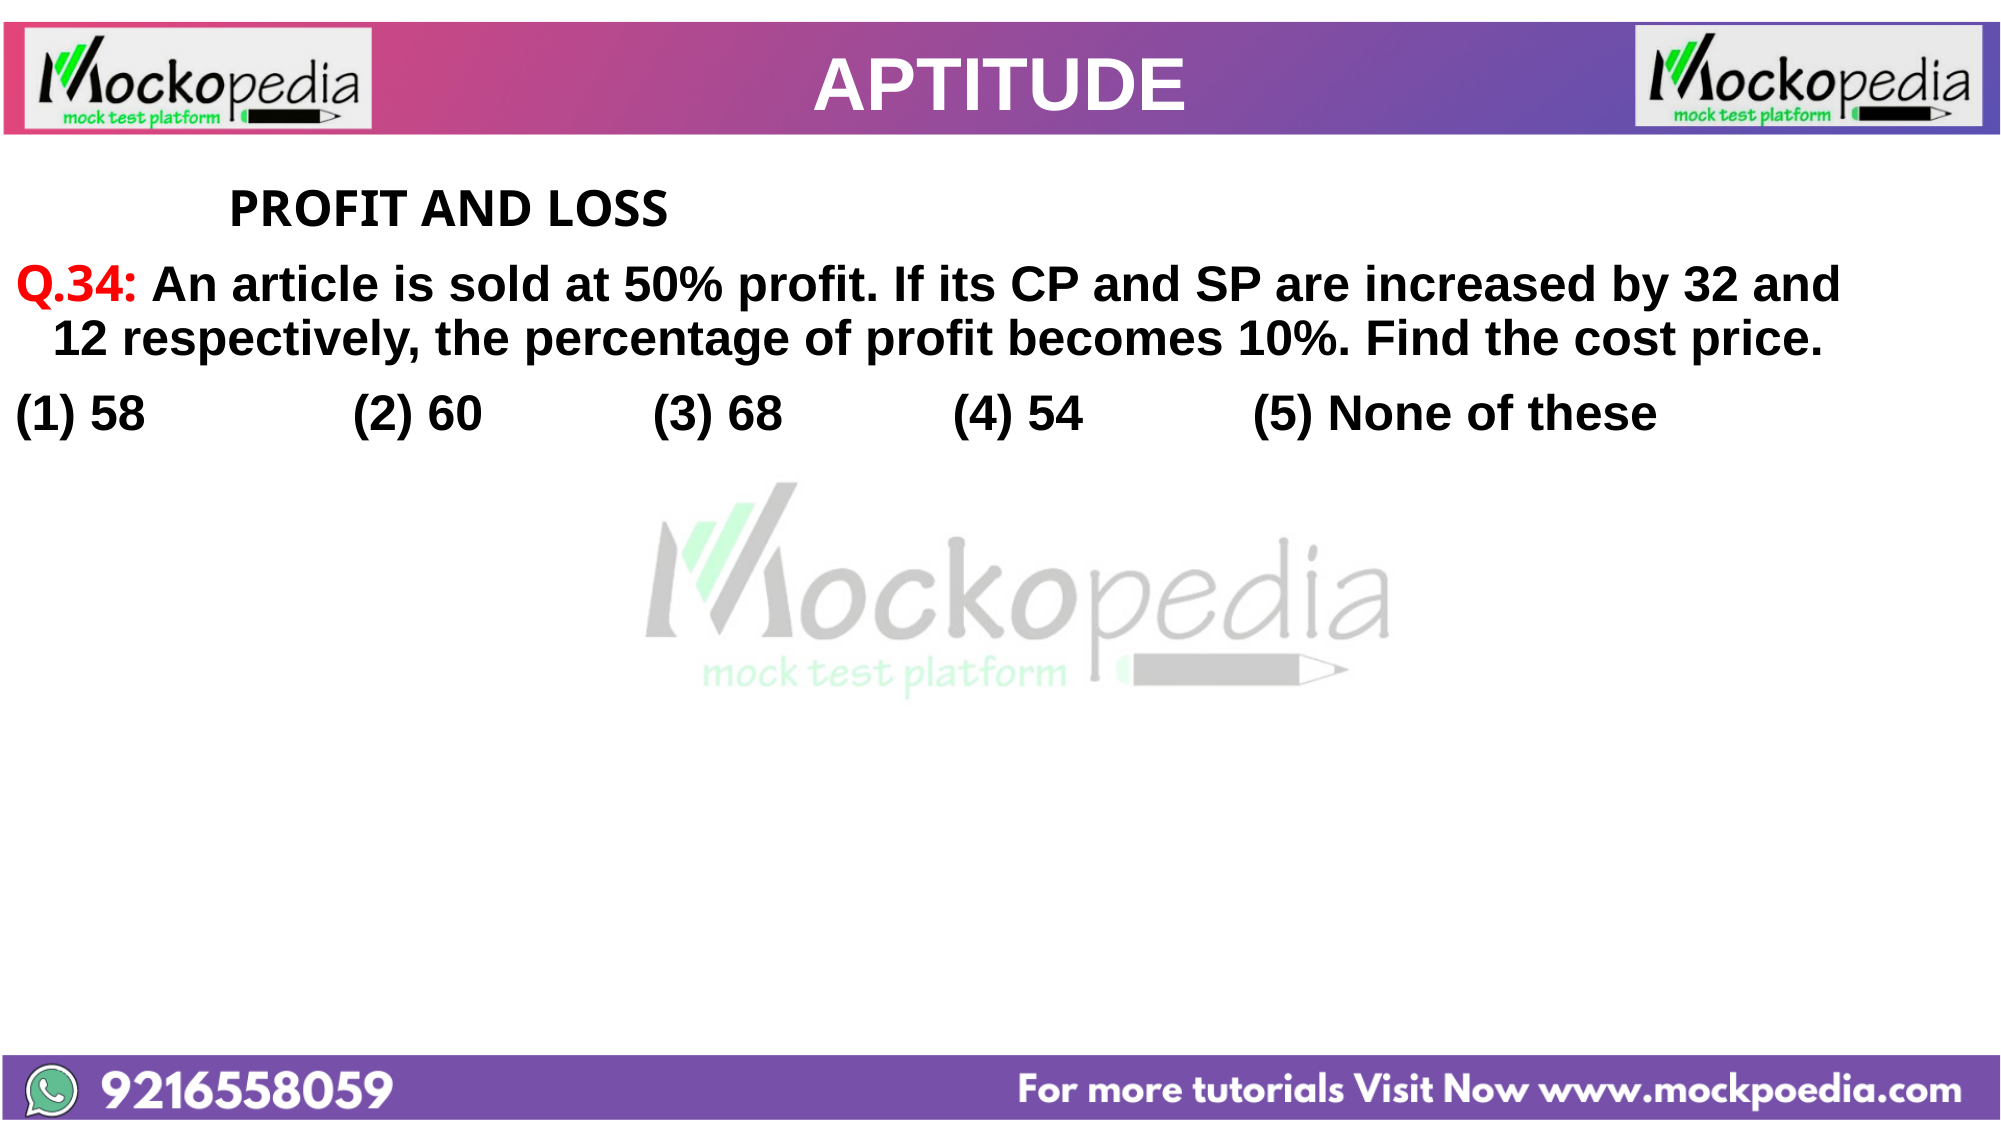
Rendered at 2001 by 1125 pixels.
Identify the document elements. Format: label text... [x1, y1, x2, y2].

list PROFIT AND LOSS Q.34: An article is sold at 50% profit. If its CP and SP are increased by 32 and 12 respectively, the percentage of profit becomes 10%. Find the cost price. (1) 58 (2) 60 (3) 68 (4) 54 (5) None of these [0, 175, 1925, 1053]
title APTITUDE [41, 31, 1959, 142]
picture [0, 0, 2001, 1125]
